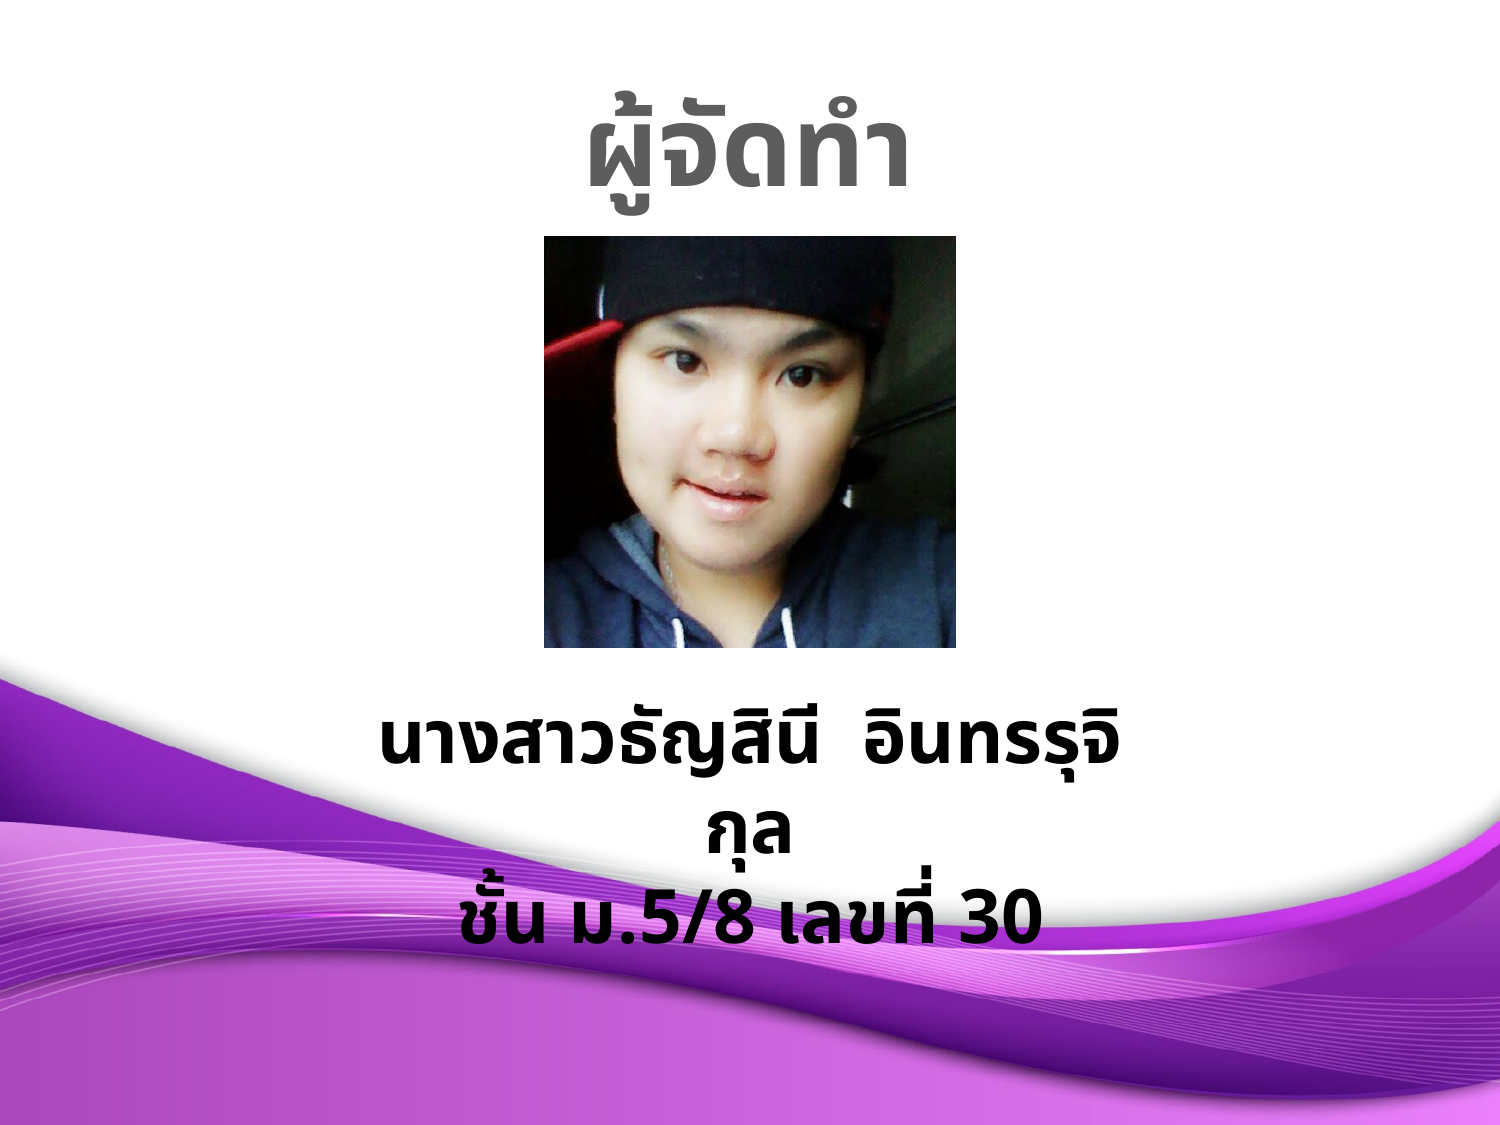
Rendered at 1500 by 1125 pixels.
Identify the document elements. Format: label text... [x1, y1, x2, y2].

picture [0, 236, 1500, 1125]
text_box ผู้จัดทำ [566, 66, 930, 217]
